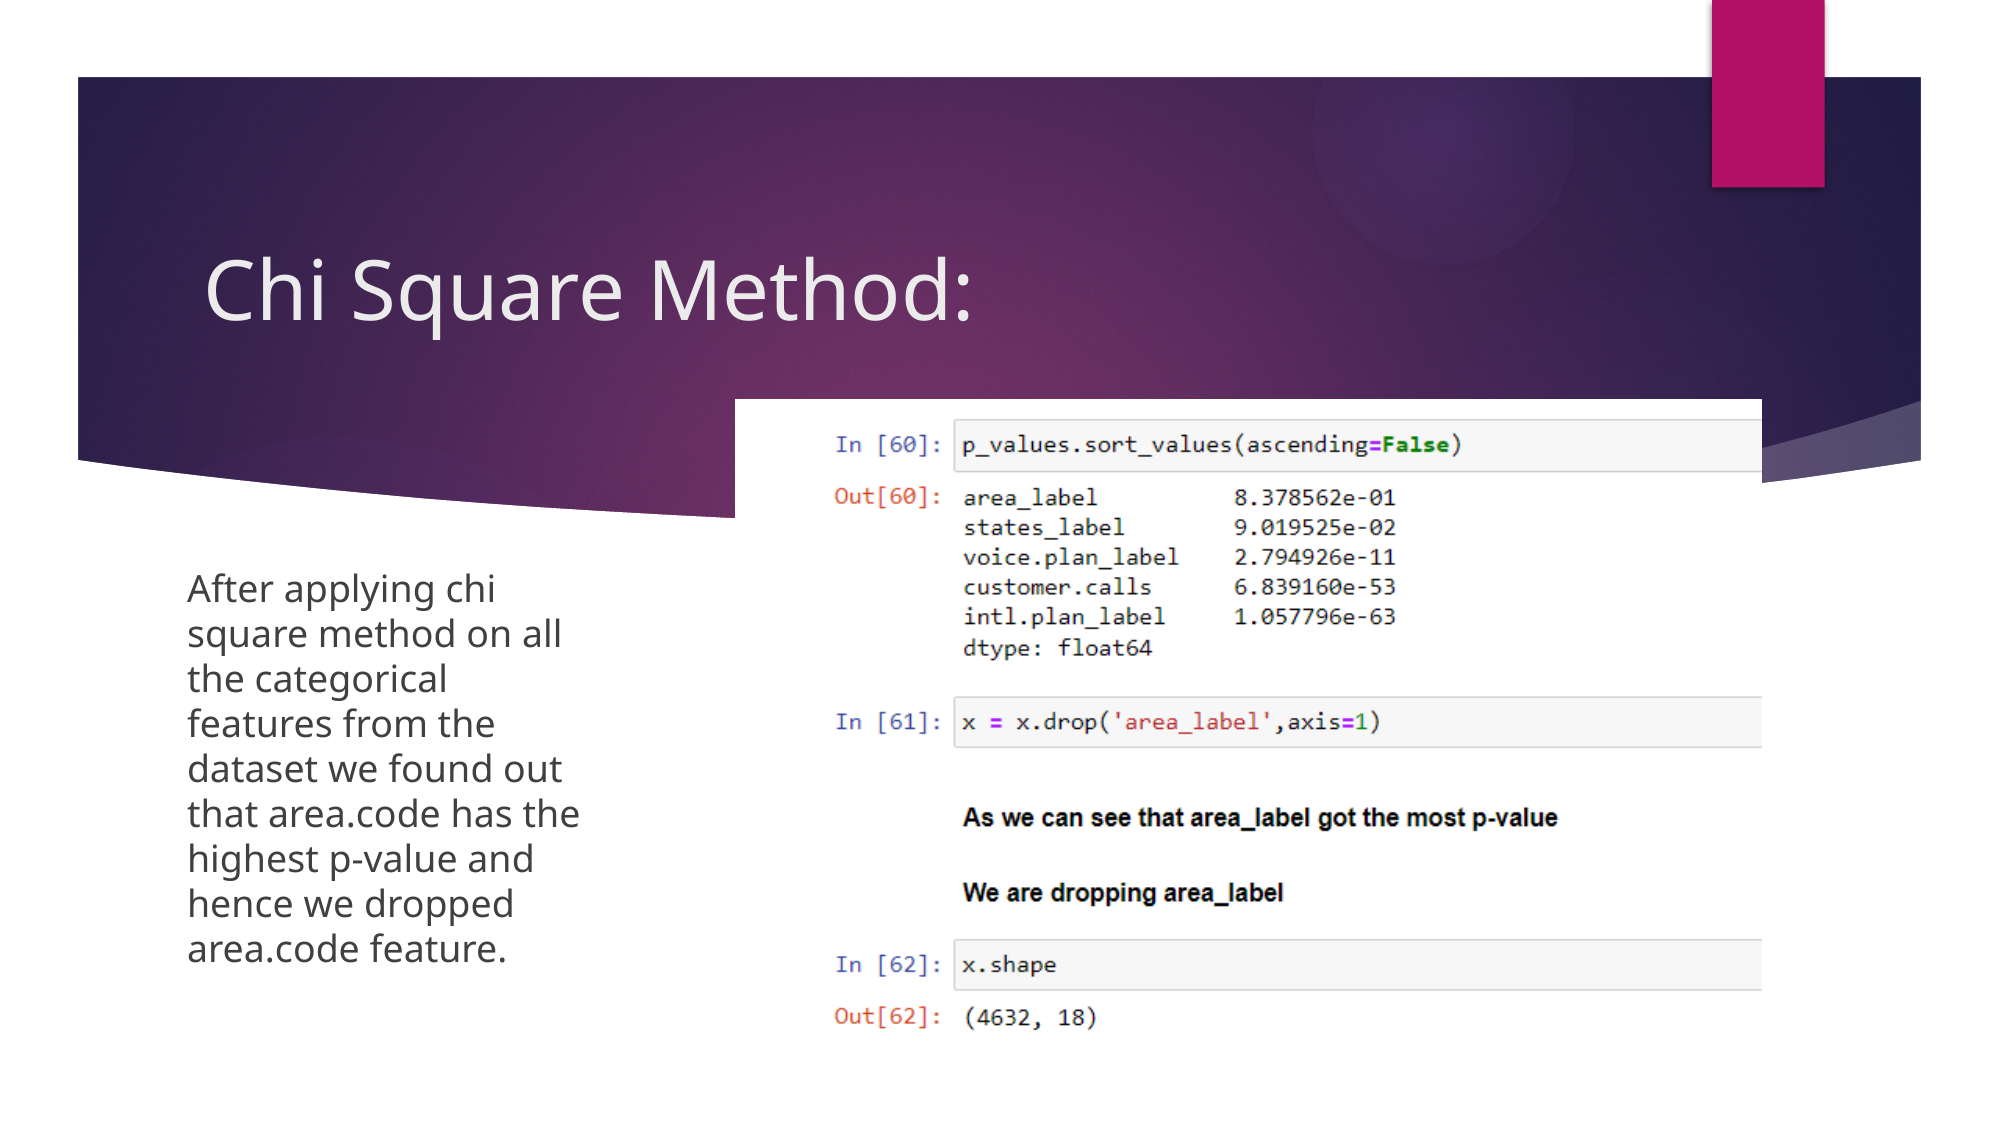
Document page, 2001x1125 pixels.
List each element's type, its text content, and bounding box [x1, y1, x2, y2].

list After applying chi square method on all the categorical features from the dataset we found out that area.code has the highest p-value and hence we dropped area.code feature. [172, 547, 614, 988]
picture [734, 399, 1763, 1085]
title Chi Square Method: [188, 174, 1638, 400]
